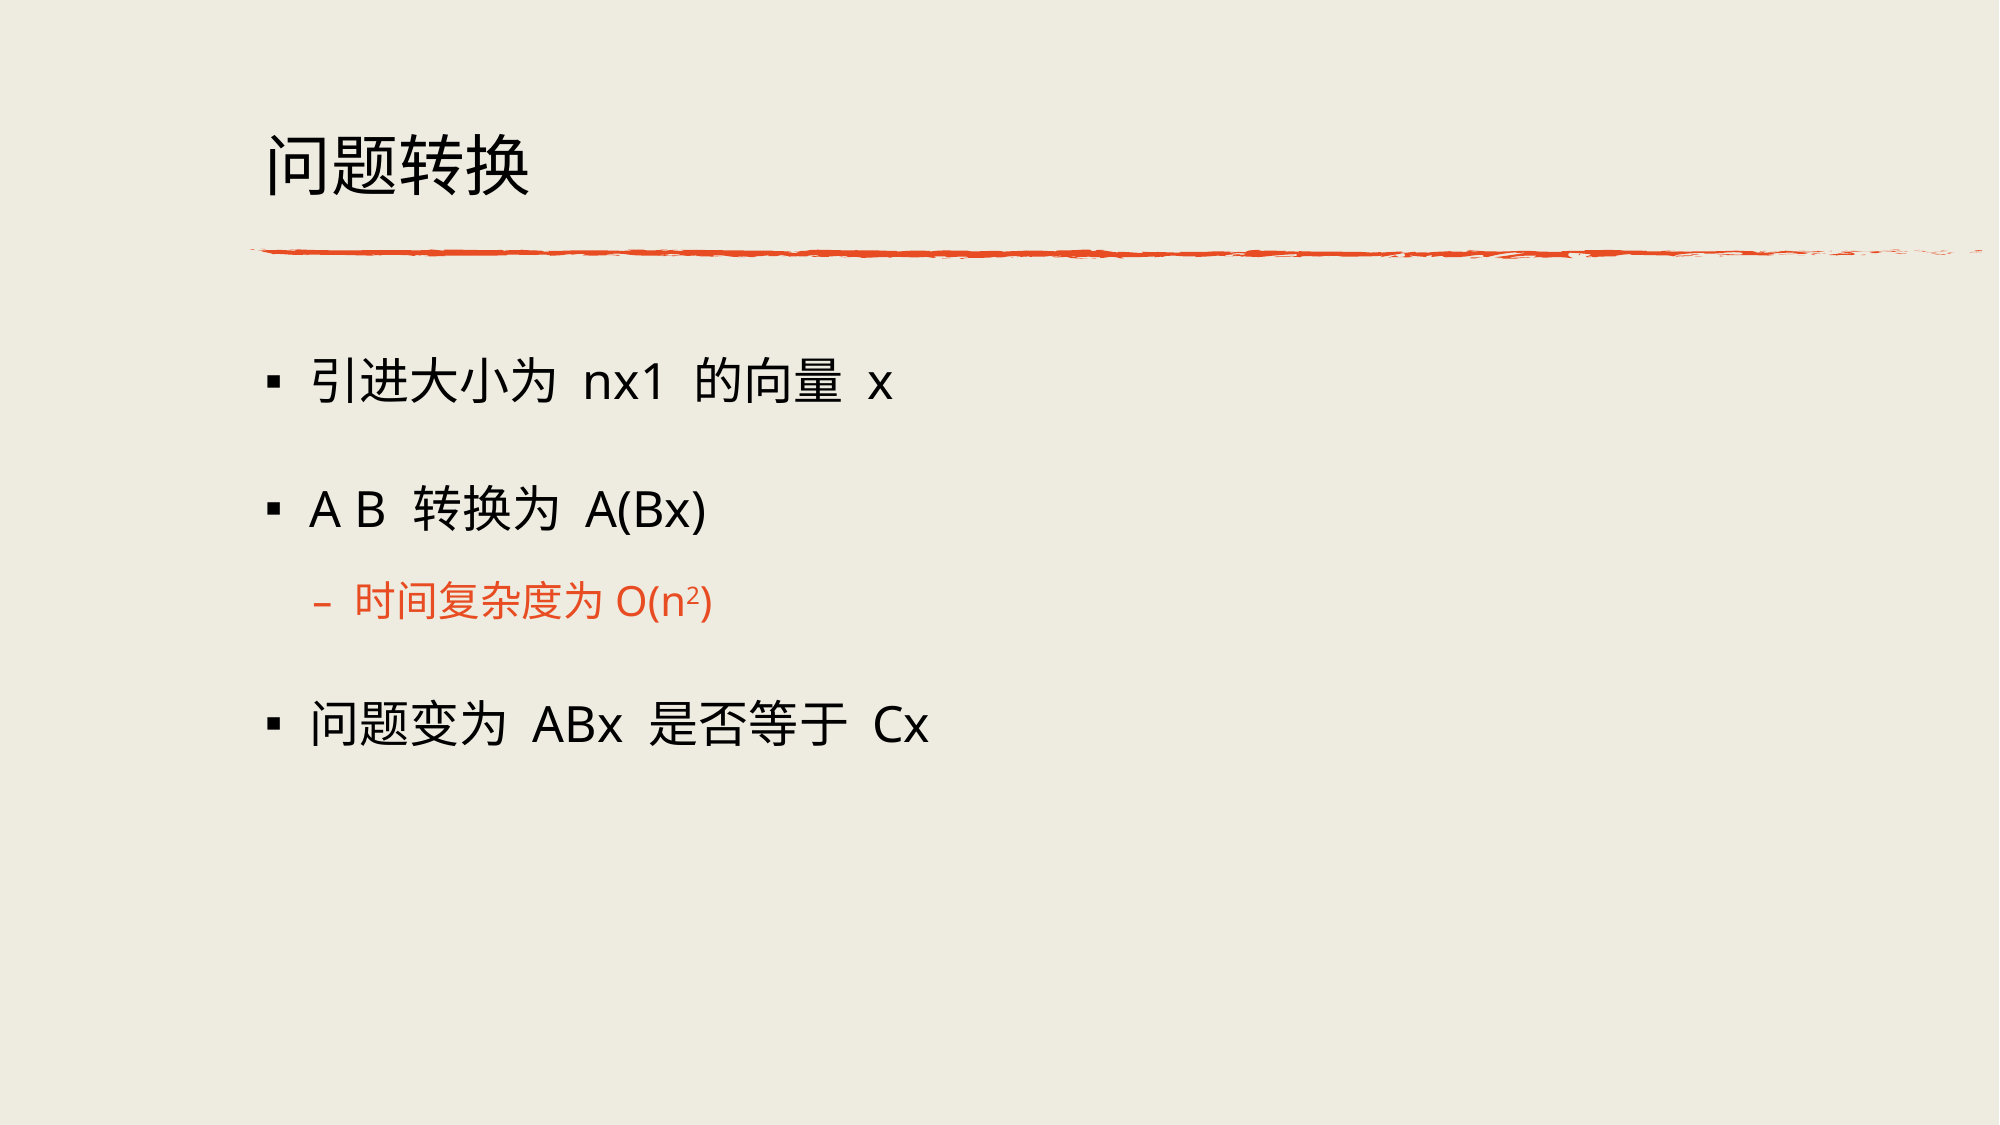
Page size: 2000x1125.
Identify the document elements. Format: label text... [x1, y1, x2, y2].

list 引进大小为 nx1 的向量 x A B 转换为 A(Bx) 时间复杂度为O(n2) 问题变为 ABx 是否等于 Cx [249, 312, 1750, 1013]
title 问题转换 [249, 45, 1750, 213]
